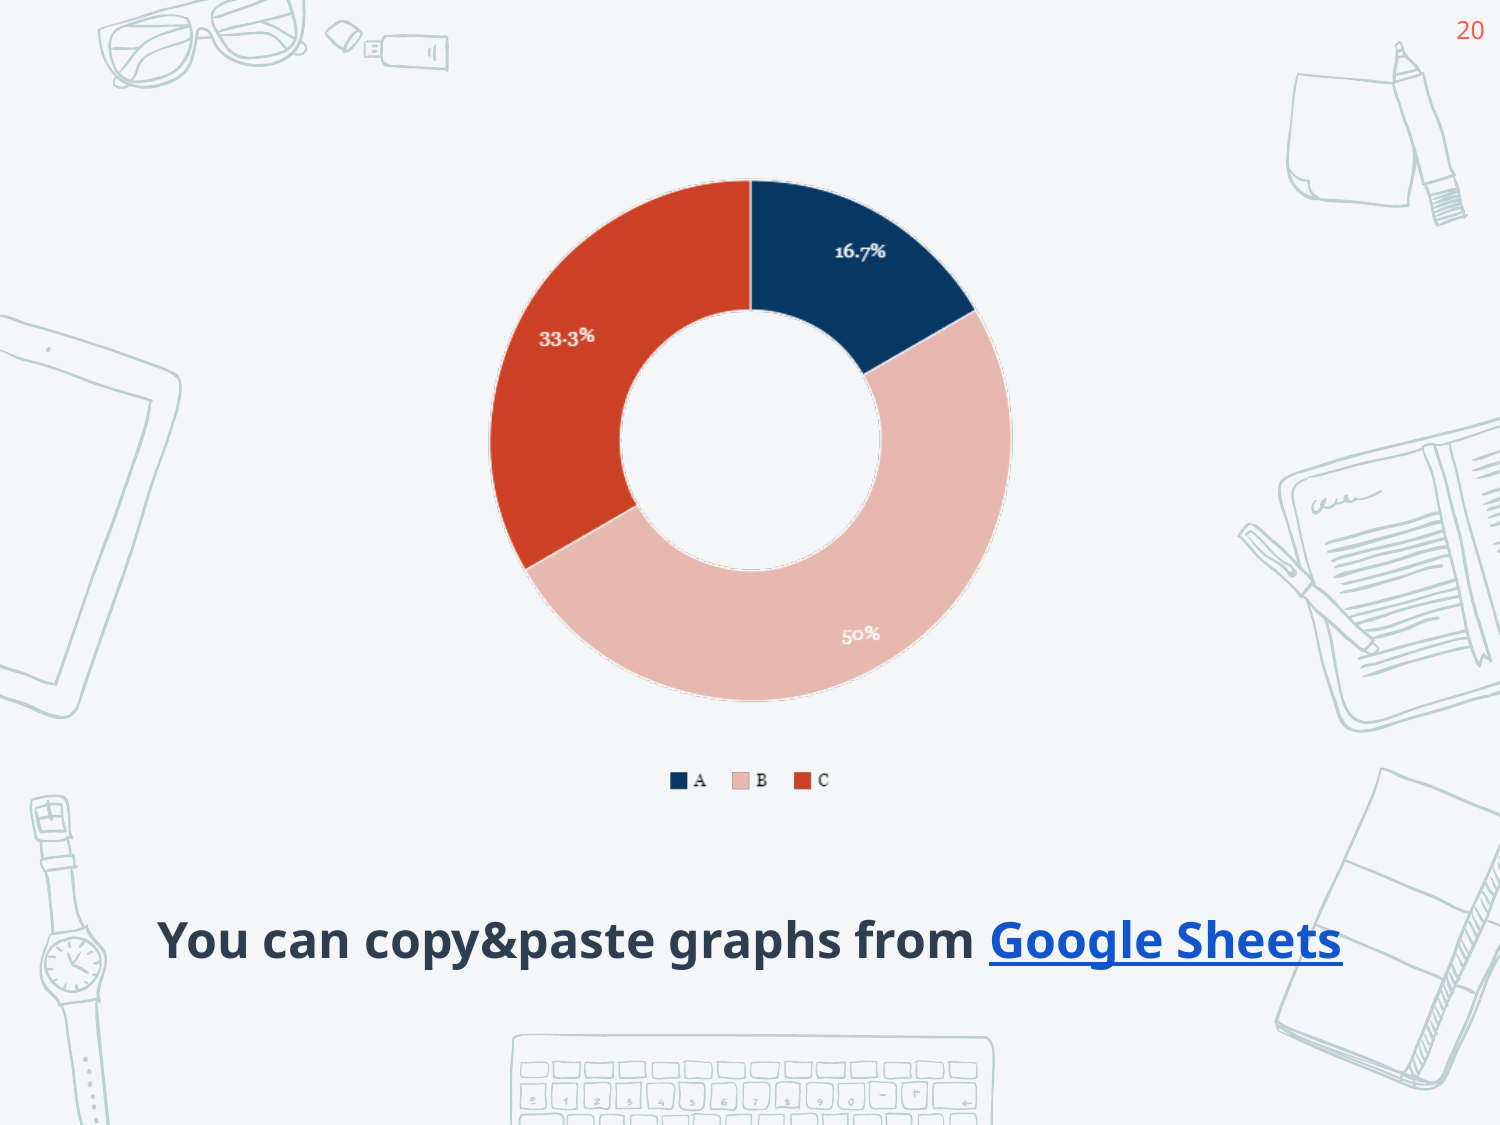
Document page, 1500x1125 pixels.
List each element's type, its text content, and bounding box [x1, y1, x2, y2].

picture [243, 20, 1257, 861]
slide_number 20 [1435, 0, 1500, 71]
list You can copy&paste graphs from Google Sheets [75, 893, 1425, 988]
